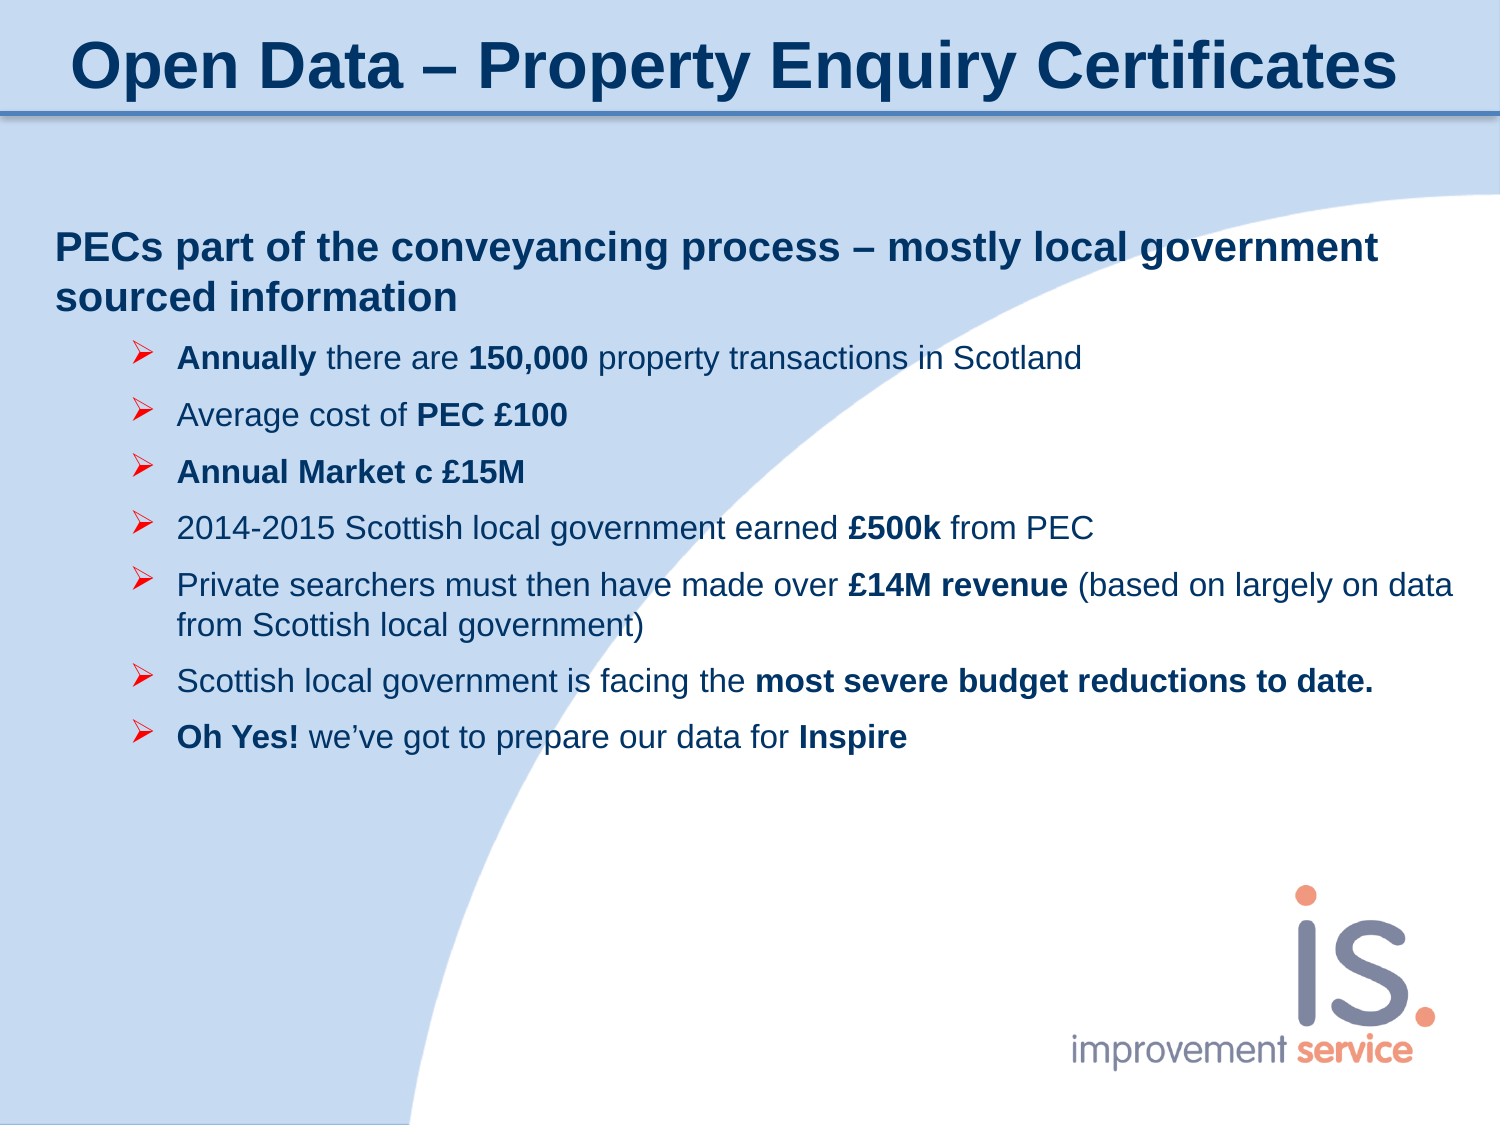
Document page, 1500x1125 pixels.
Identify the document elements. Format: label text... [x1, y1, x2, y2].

text_box Open Data – Property Enquiry Certificates [0, 23, 1471, 99]
picture [0, 0, 1500, 111]
picture [0, 116, 1500, 1125]
list PECs part of the conveyancing process – mostly local government sourced information Annually there are 150,000 property transactions in Scotland Average cost of PEC £100 Annual Market c £15M 2014-2015 Scottish local government earned £500k from PEC Private searchers must then have made over £14M revenue (based on largely on data from Scottish local government) Scottish local government is facing the most severe budget reductions to date. Oh Yes! we’ve got to prepare our data for Inspire [39, 212, 1471, 974]
text_box [114, 974, 1390, 1125]
